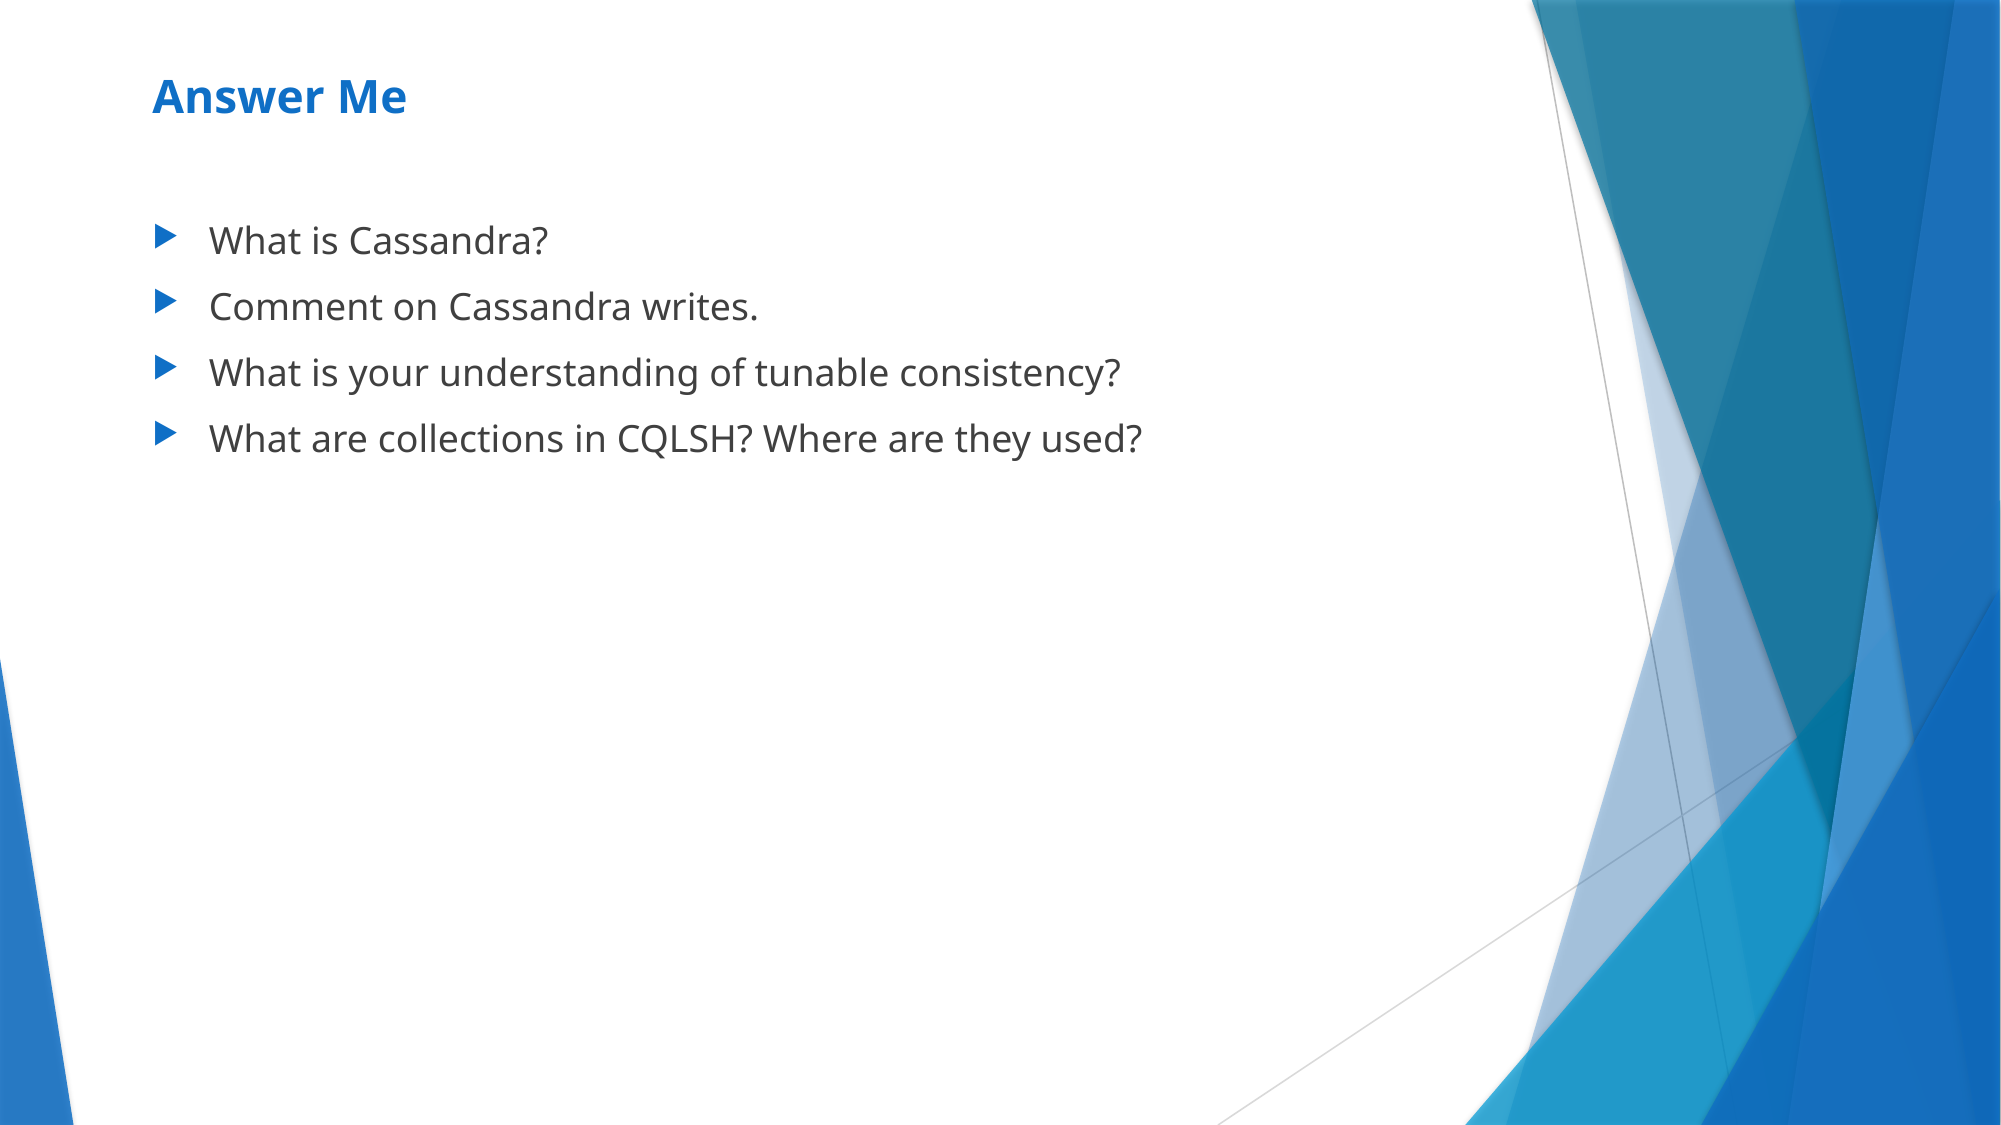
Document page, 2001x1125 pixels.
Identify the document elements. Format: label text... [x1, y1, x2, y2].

list What is Cassandra? Comment on Cassandra writes. What is your understanding of tunable consistency? What are collections in CQLSH? Where are they used? [137, 210, 1400, 662]
title Answer Me [137, 59, 1863, 131]
